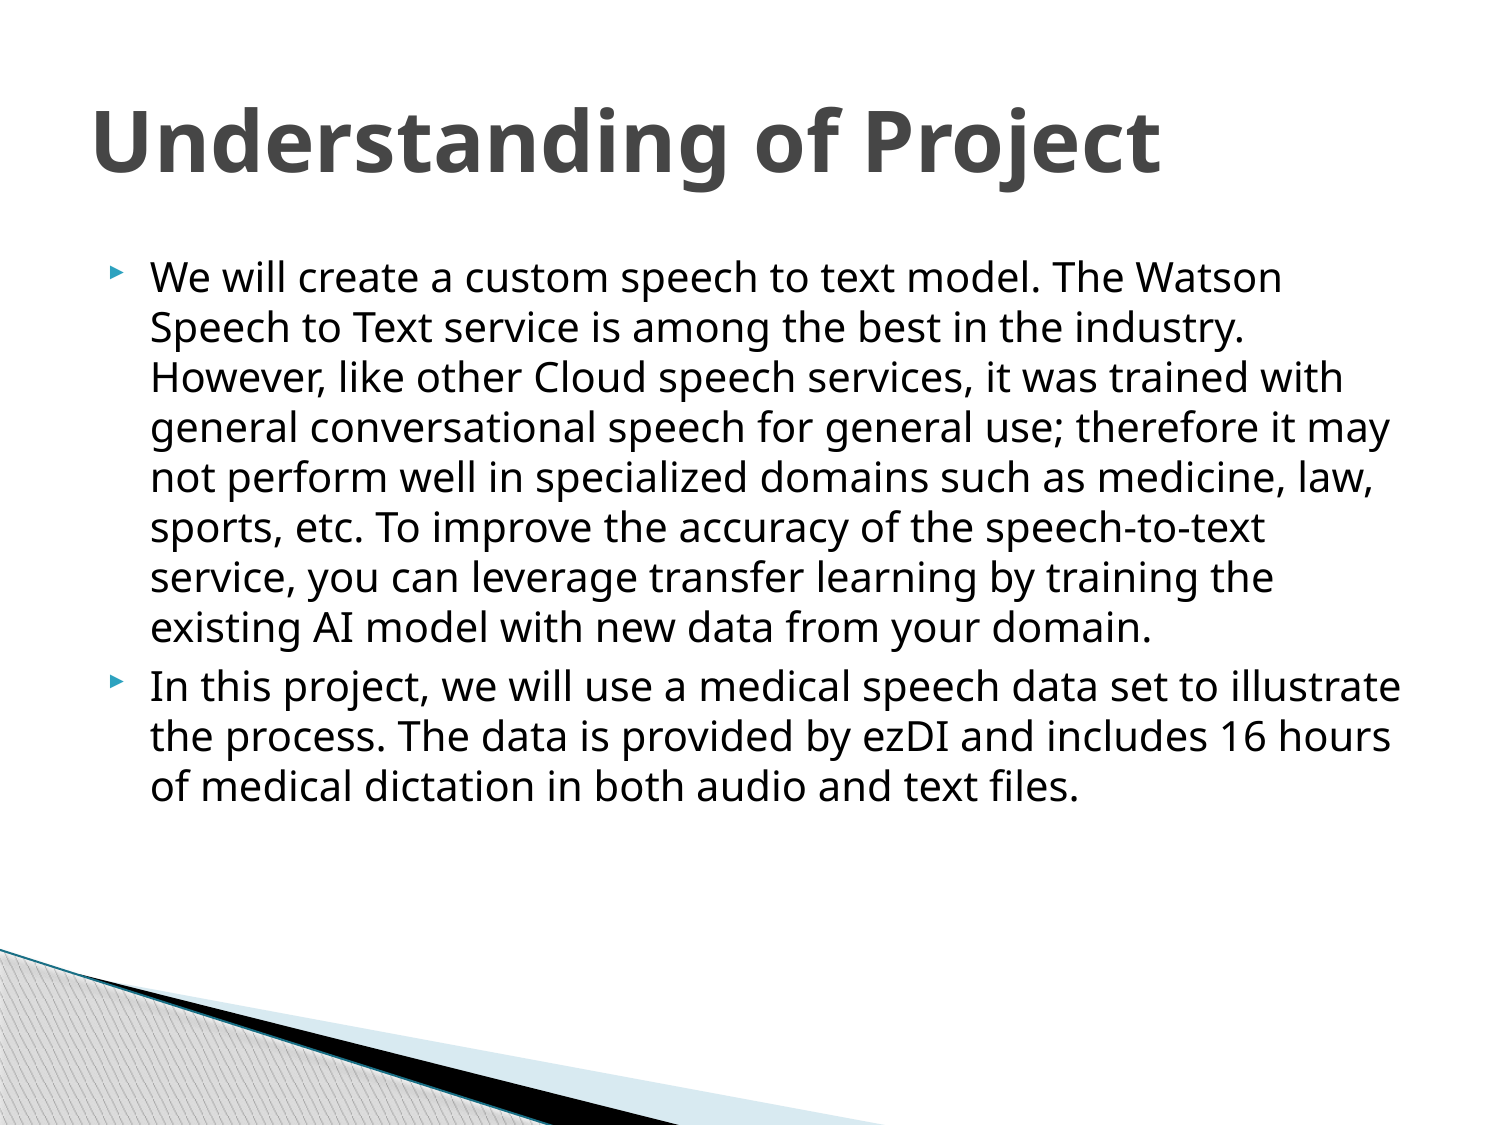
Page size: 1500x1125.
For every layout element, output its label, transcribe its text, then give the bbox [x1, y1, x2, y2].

list We will create a custom speech to text model. The Watson Speech to Text service is among the best in the industry. However, like other Cloud speech services, it was trained with general conversational speech for general use; therefore it may not perform well in specialized domains such as medicine, law, sports, etc. To improve the accuracy of the speech-to-text service, you can leverage transfer learning by training the existing AI model with new data from your domain. In this project, we will use a medical speech data set to illustrate the process. The data is provided by ezDI and includes 16 hours of medical dictation in both audio and text files. [75, 243, 1425, 986]
title Understanding of Project [75, 45, 1425, 233]
